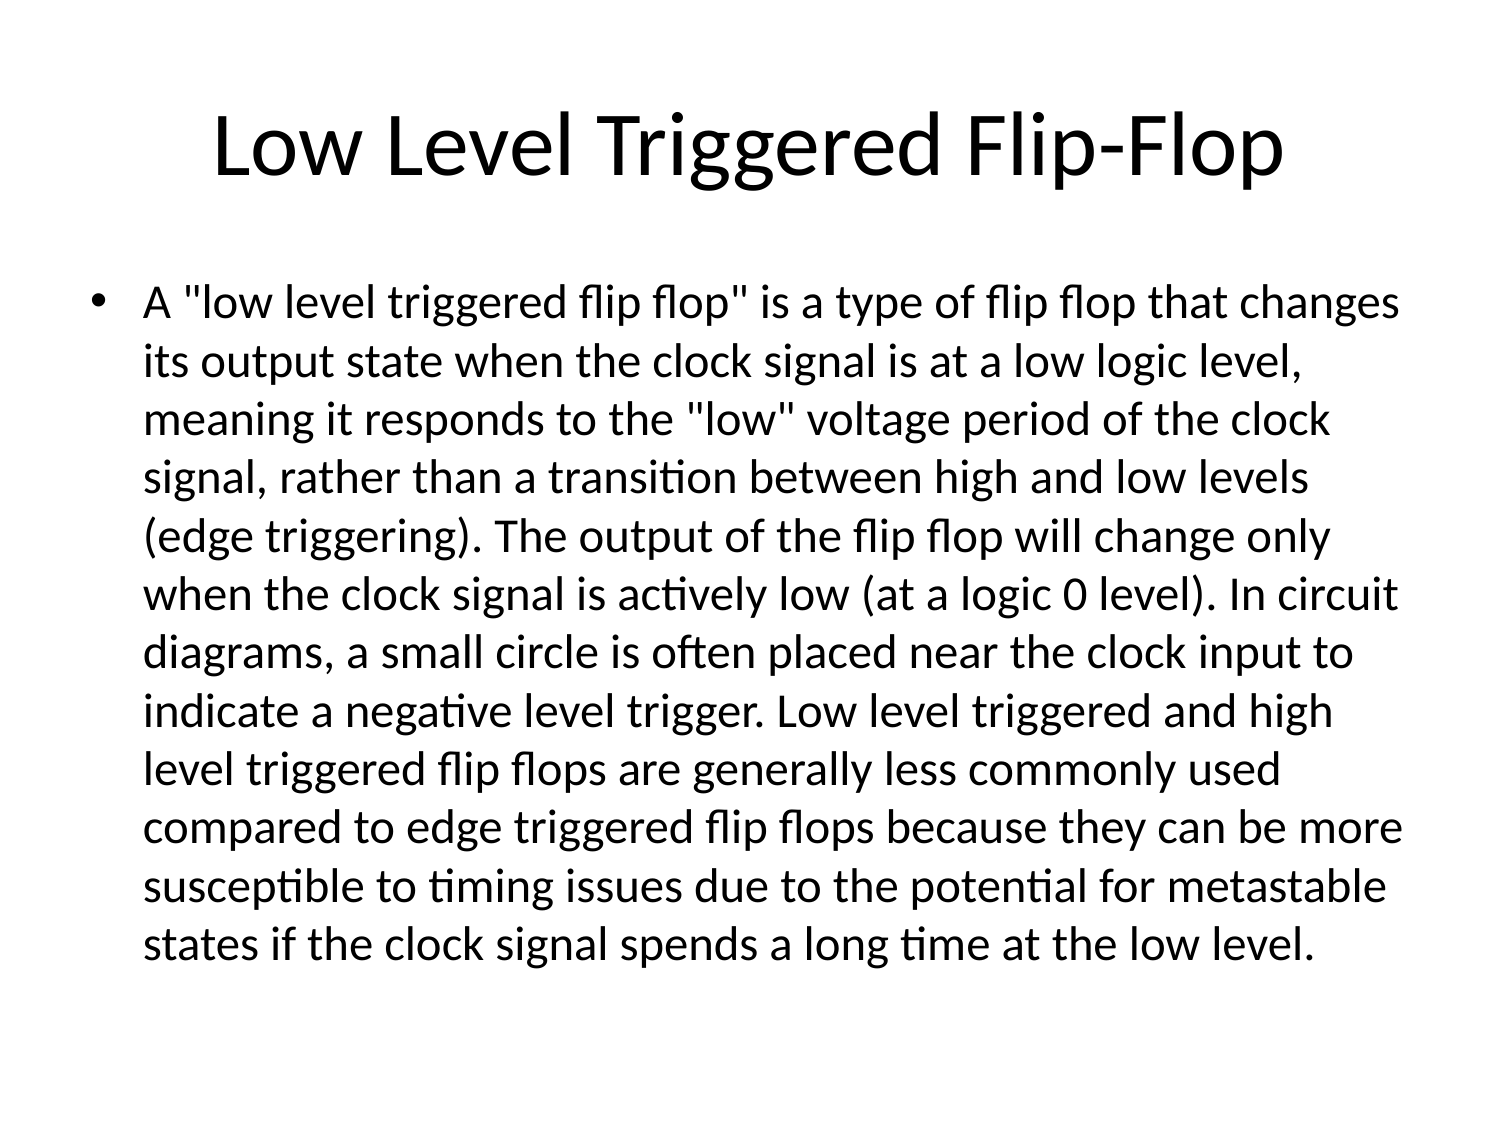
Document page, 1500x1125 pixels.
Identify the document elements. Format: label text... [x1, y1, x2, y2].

list A "low level triggered flip flop" is a type of flip flop that changes its output state when the clock signal is at a low logic level, meaning it responds to the "low" voltage period of the clock signal, rather than a transition between high and low levels (edge triggering). The output of the flip flop will change only when the clock signal is actively low (at a logic 0 level). In circuit diagrams, a small circle is often placed near the clock input to indicate a negative level trigger. Low level triggered and high level triggered flip flops are generally less commonly used compared to edge triggered flip flops because they can be more susceptible to timing issues due to the potential for metastable states if the clock signal spends a long time at the low level. [75, 262, 1425, 1005]
title Low Level Triggered Flip-Flop [75, 45, 1425, 233]
